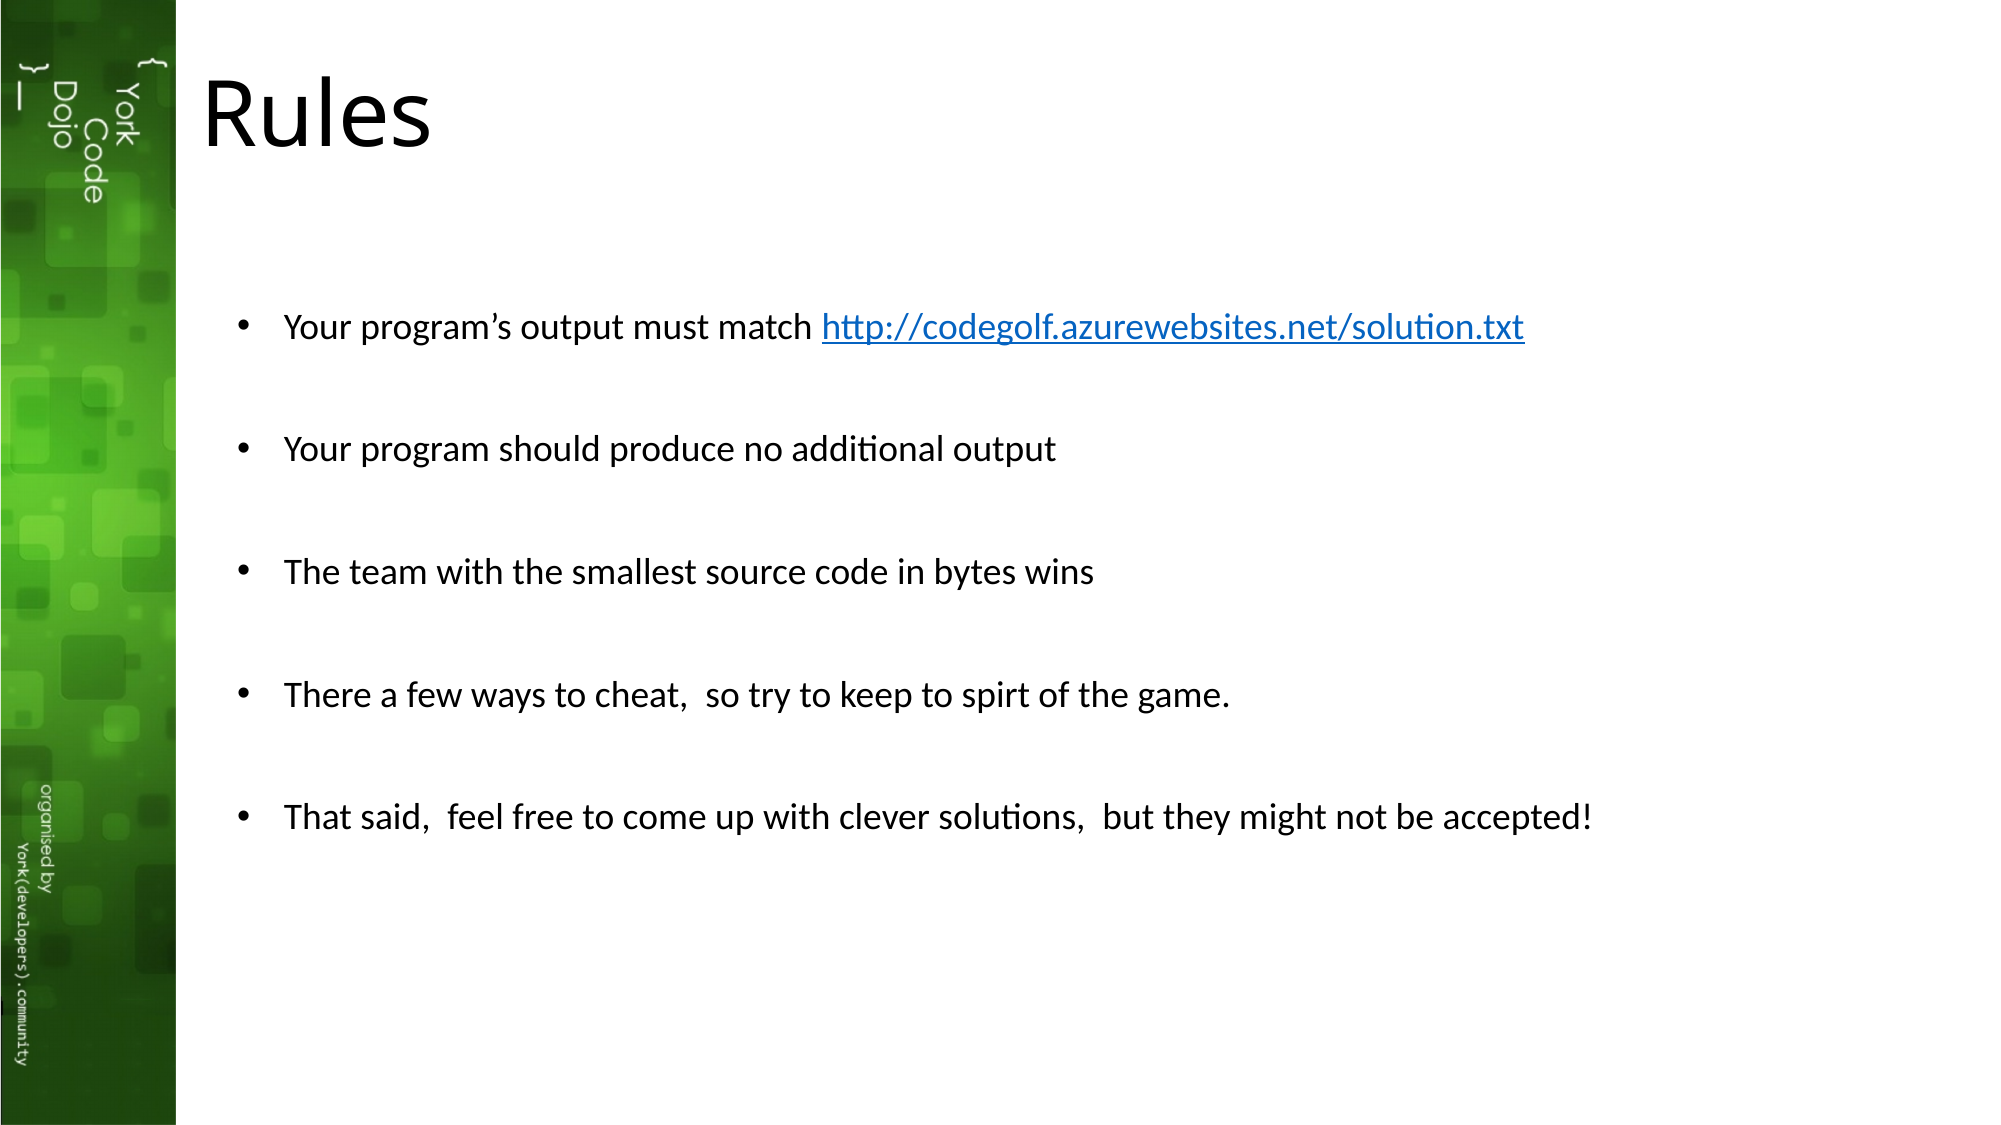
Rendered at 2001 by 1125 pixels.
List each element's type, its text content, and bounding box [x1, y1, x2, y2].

picture [1, 1, 175, 1124]
title Rules [186, 59, 1863, 278]
list Your program’s output must match http://codegolf.azurewebsites.net/solution.txt Your program should produce no additional output The team with the smallest source code in bytes wins There a few ways to cheat, so try to keep to spirt of the game. That said, feel free to come up with clever solutions, but they might not be accepted! [222, 299, 1863, 1014]
